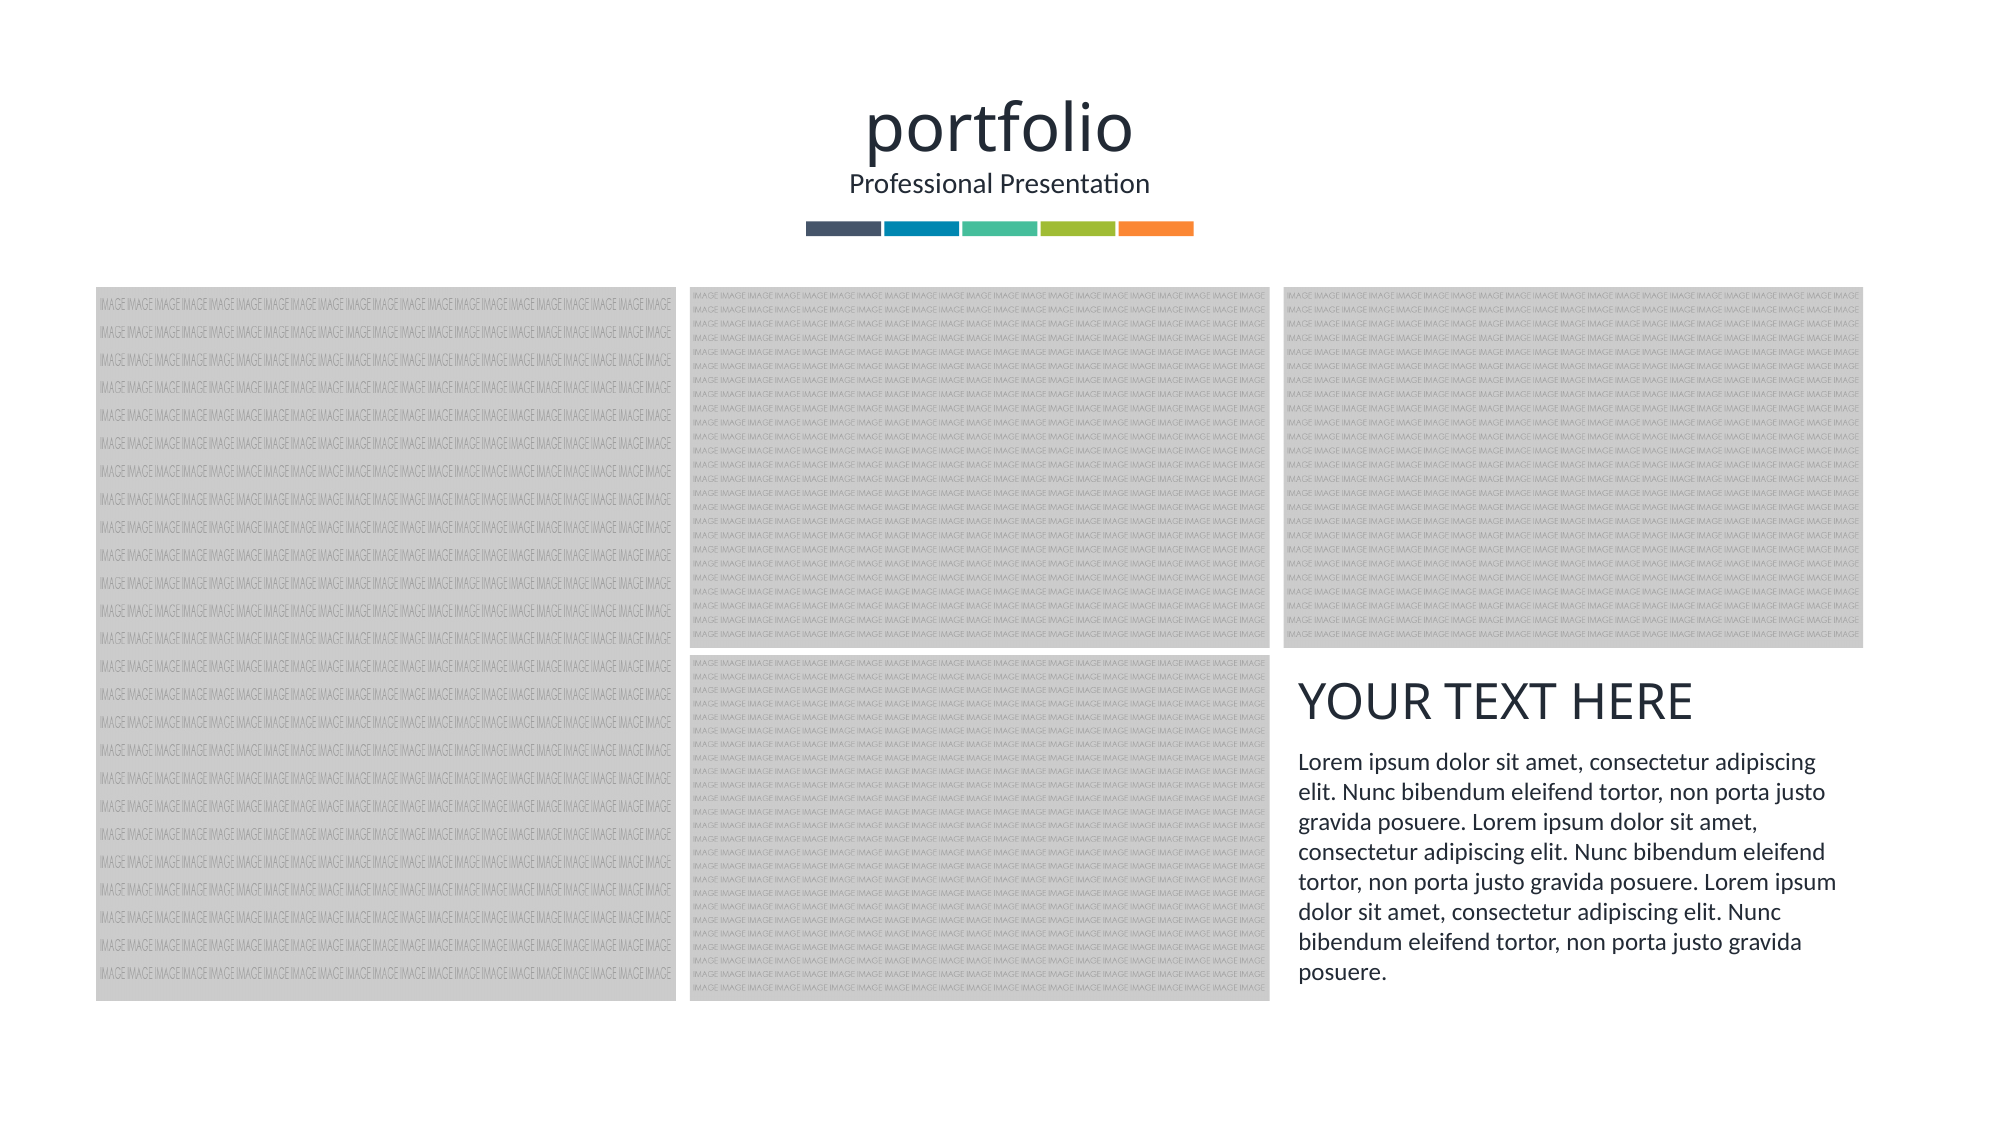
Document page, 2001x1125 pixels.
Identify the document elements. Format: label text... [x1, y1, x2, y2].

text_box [0, 77, 2000, 237]
text_box [95, 286, 677, 1001]
text_box [1283, 286, 1864, 648]
text_box YOUR TEXT HERE [1283, 662, 1864, 738]
text_box [689, 654, 1271, 1001]
text_box [689, 286, 1271, 648]
text_box Lorem ipsum dolor sit amet, consectetur adipiscing elit. Nunc bibendum eleifend tortor, non porta justo gravida posuere. Lorem ipsum dolor sit amet, consectetur adipiscing elit. Nunc bibendum eleifend tortor, non porta justo gravida posuere. Lorem ipsum dolor sit amet, consectetur adipiscing elit. Nunc bibendum eleifend tortor, non porta justo gravida posuere. [1283, 738, 1864, 993]
